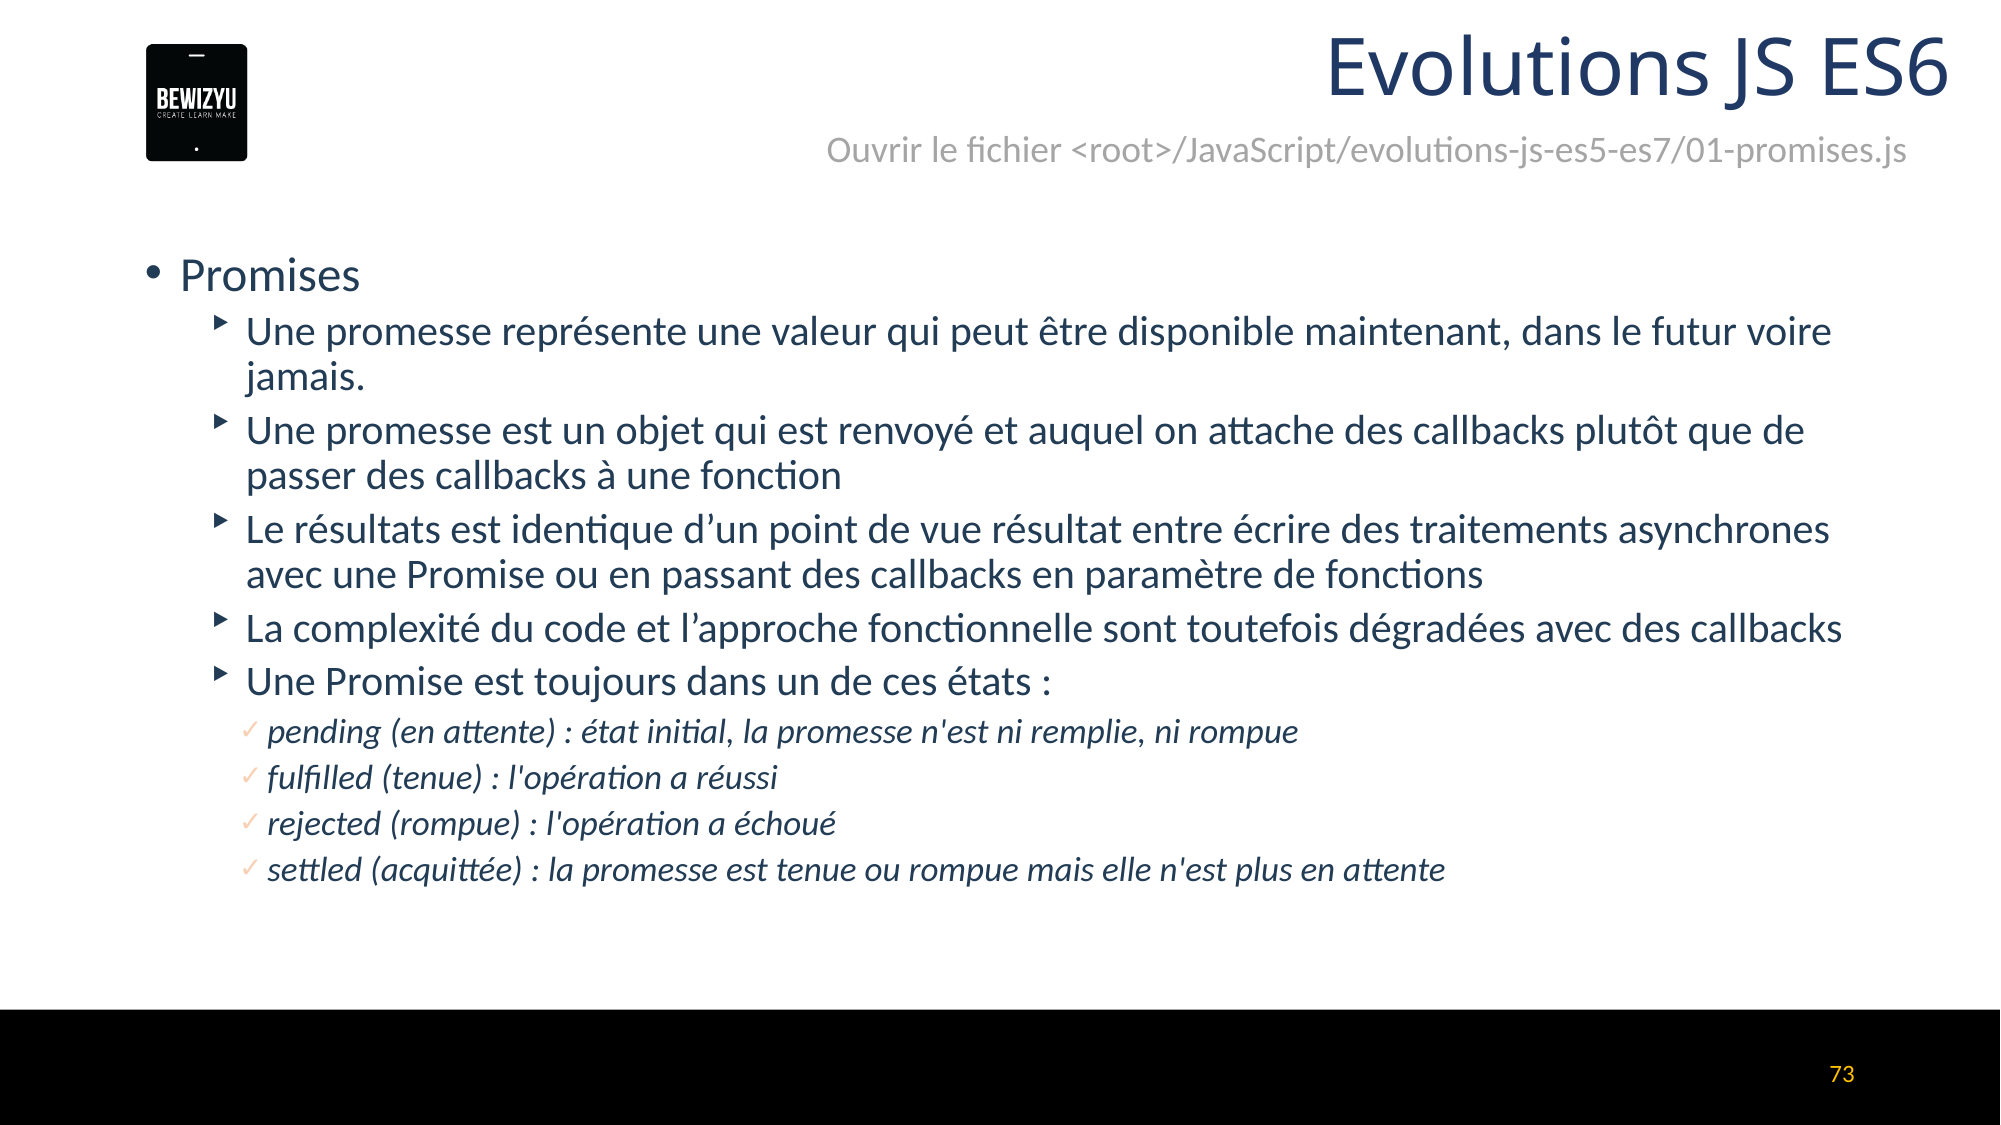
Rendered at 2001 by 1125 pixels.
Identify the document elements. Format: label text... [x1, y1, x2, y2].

title Evolutions JS ES6 [233, 14, 1960, 126]
text_box Ouvrir le fichier <root>/JavaScript/evolutions-js-es5-es7/01-promises.js [819, 117, 1916, 178]
slide_number 73 [1818, 1050, 1863, 1096]
picture [137, 44, 255, 162]
list Promises Une promesse représente une valeur qui peut être disponible maintenant, dans le futur voire jamais. Une promesse est un objet qui est renvoyé et auquel on attache des callbacks plutôt que de passer des callbacks à une fonction Le résultats est identique d’un point de vue résultat entre écrire des traitements asynchrones avec une Promise ou en passant des callbacks en paramètre de fonctions La complexité du code et l’approche fonctionnelle sont toutefois dégradées avec des callbacks Une Promise est toujours dans un de ces états : pending (en attente) : état initial, la promesse n'est ni remplie, ni rompue fulfilled (tenue) : l'opération a réussi rejected (rompue) : l'opération a échoué settled (acquittée) : la promesse est tenue ou rompue mais elle n'est plus en attente [136, 245, 1863, 961]
